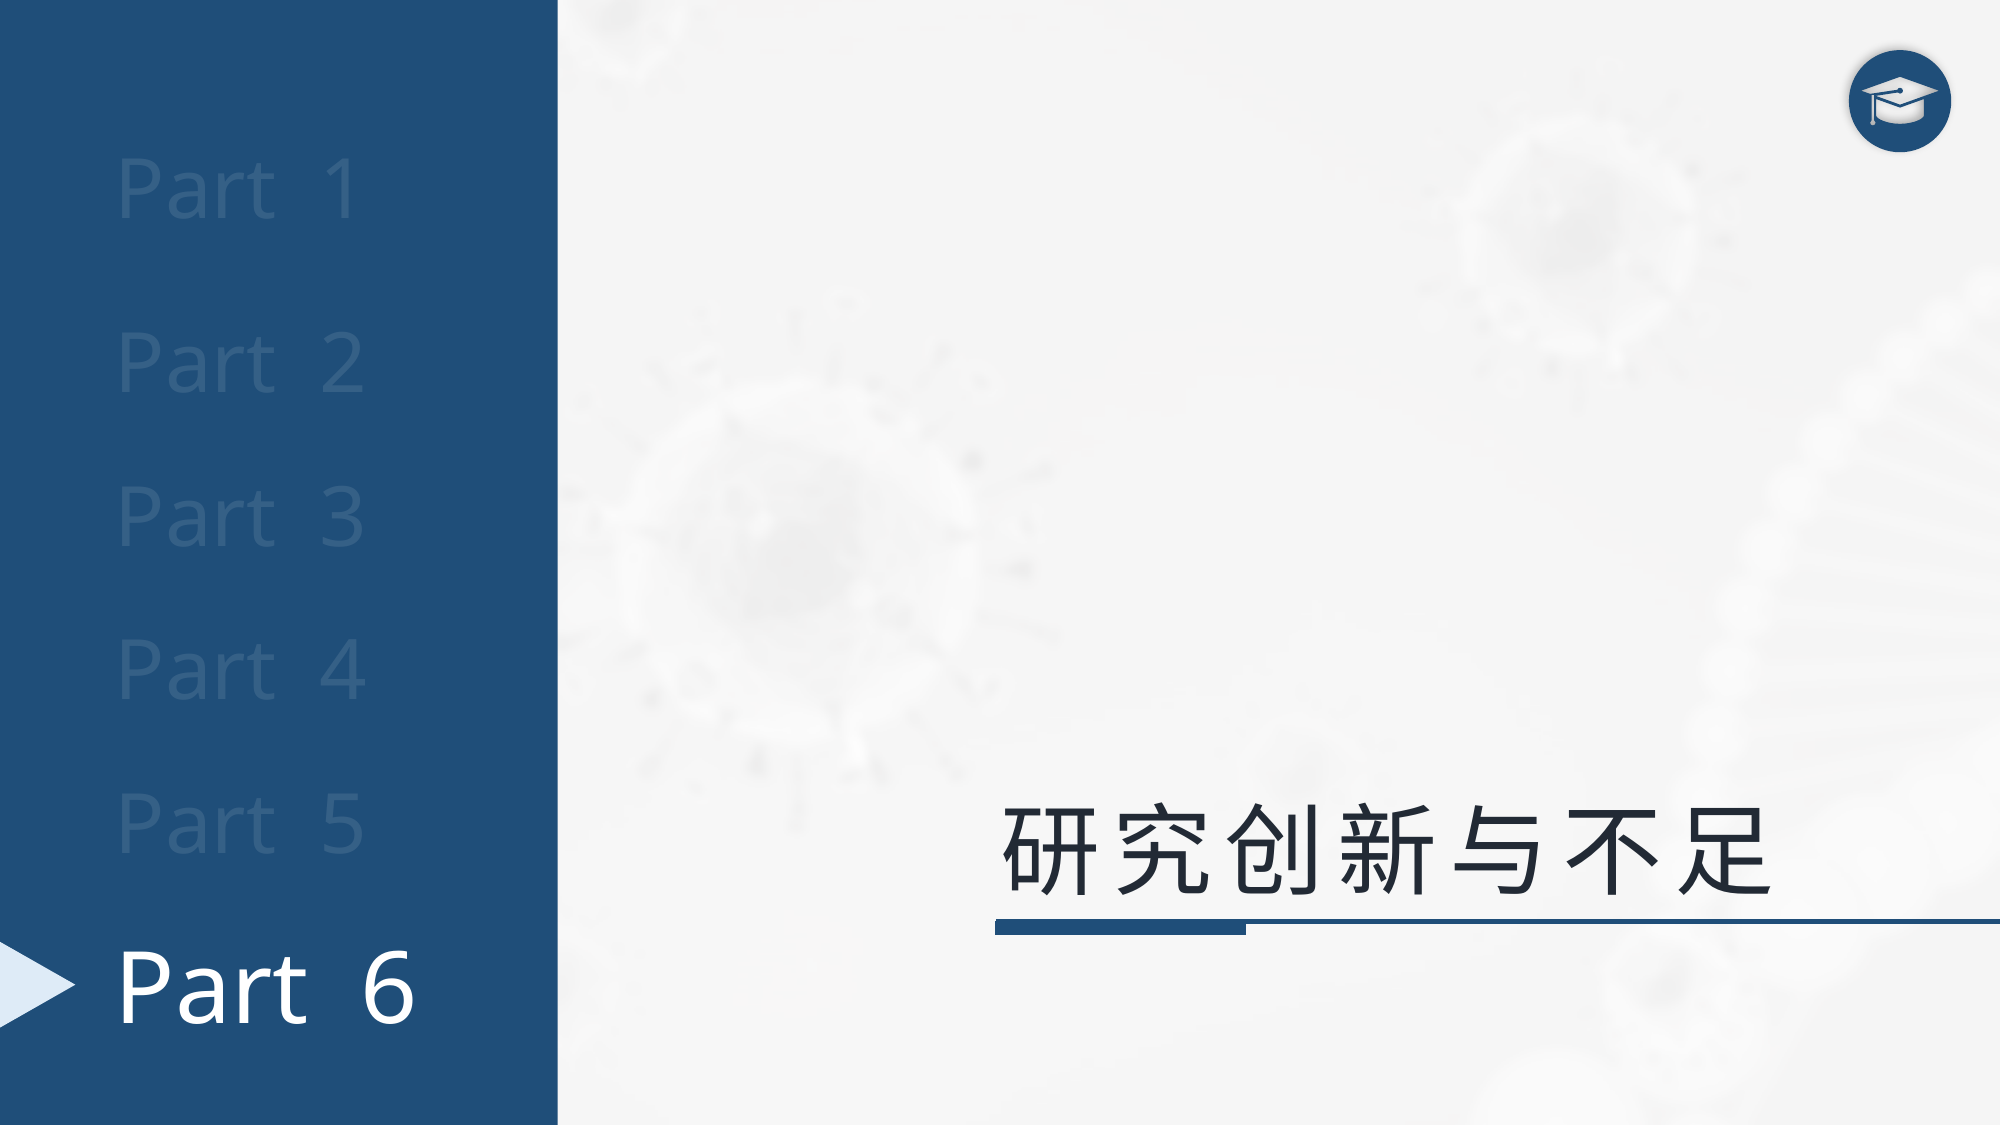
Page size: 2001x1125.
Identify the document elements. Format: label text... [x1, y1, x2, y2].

text_box Part 6 [100, 916, 433, 1052]
text_box [0, 941, 76, 1028]
text_box Part 1 [100, 127, 383, 243]
text_box Part 4 [100, 609, 383, 724]
text_box 研究创新与不足 [985, 780, 1791, 915]
text_box Part 2 [100, 301, 383, 417]
text_box Part 3 [100, 455, 383, 570]
text_box Part 5 [100, 762, 383, 878]
text_box [0, 0, 558, 1125]
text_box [996, 921, 2000, 934]
text_box [1848, 50, 1952, 153]
